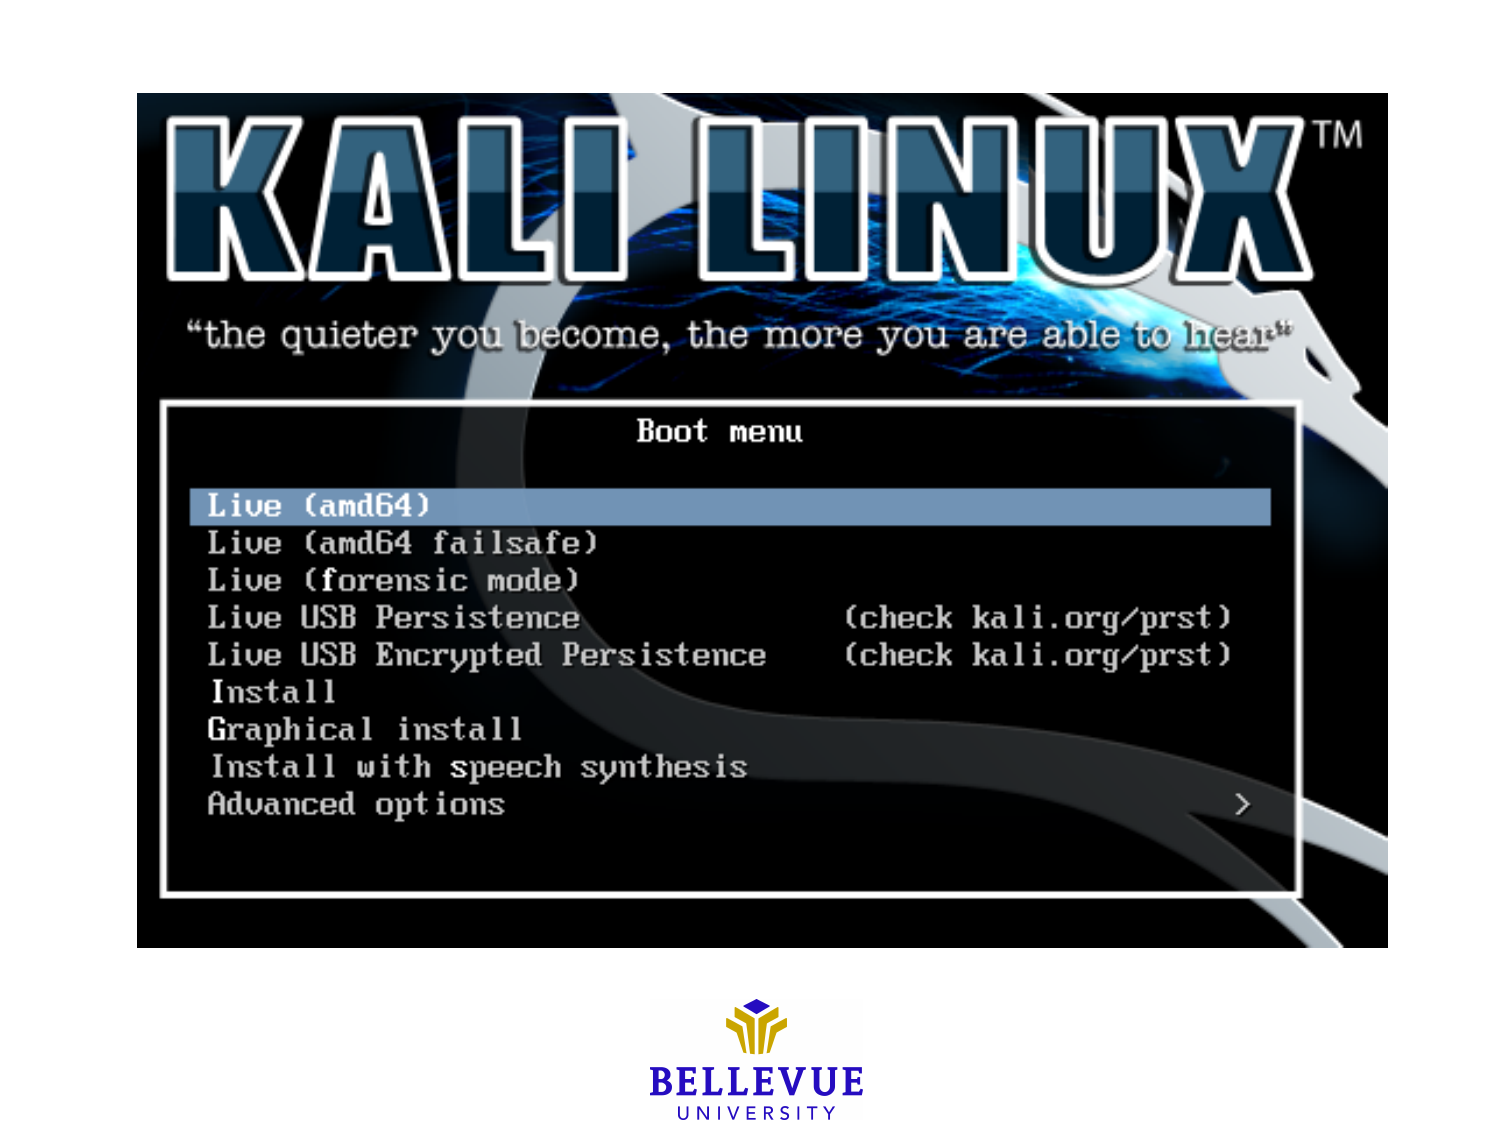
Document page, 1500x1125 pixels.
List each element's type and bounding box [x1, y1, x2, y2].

picture [137, 92, 1388, 948]
picture [650, 999, 863, 1120]
